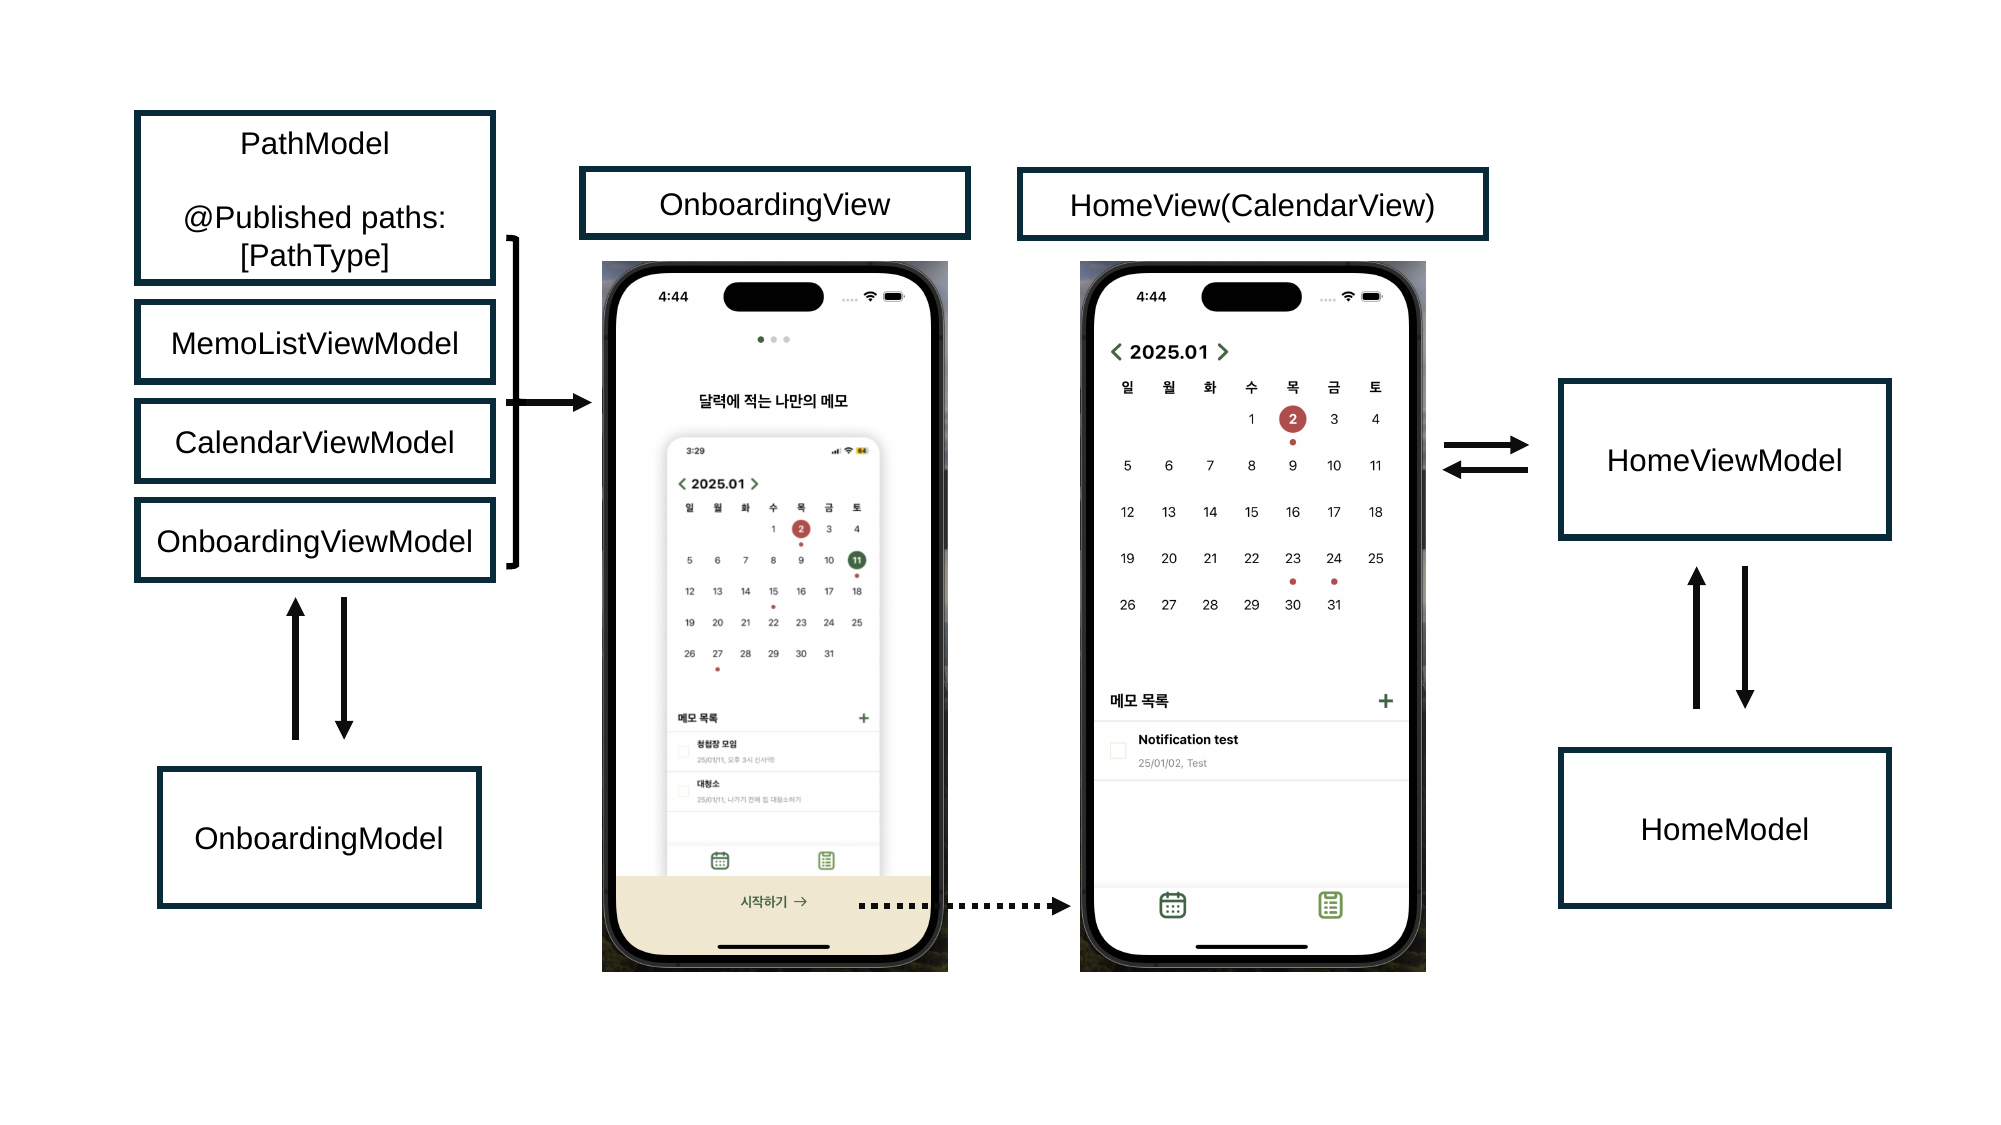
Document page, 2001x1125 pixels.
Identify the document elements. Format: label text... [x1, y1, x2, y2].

text_box [506, 404, 521, 568]
text_box PathModel @Published paths: [PathType] [136, 111, 494, 284]
text_box OnboardingModel [158, 767, 480, 908]
text_box [506, 236, 526, 401]
text_box HomeModel [1559, 748, 1891, 908]
text_box CalendarViewModel [136, 399, 494, 482]
text_box HomeViewModel [1559, 379, 1891, 539]
text_box HomeView(CalendarView) [1018, 169, 1488, 239]
text_box OnboardingViewModel [136, 499, 494, 581]
picture [602, 260, 949, 972]
text_box MemoListViewModel [136, 300, 494, 383]
picture [1080, 260, 1427, 972]
text_box OnboardingView [581, 168, 969, 238]
